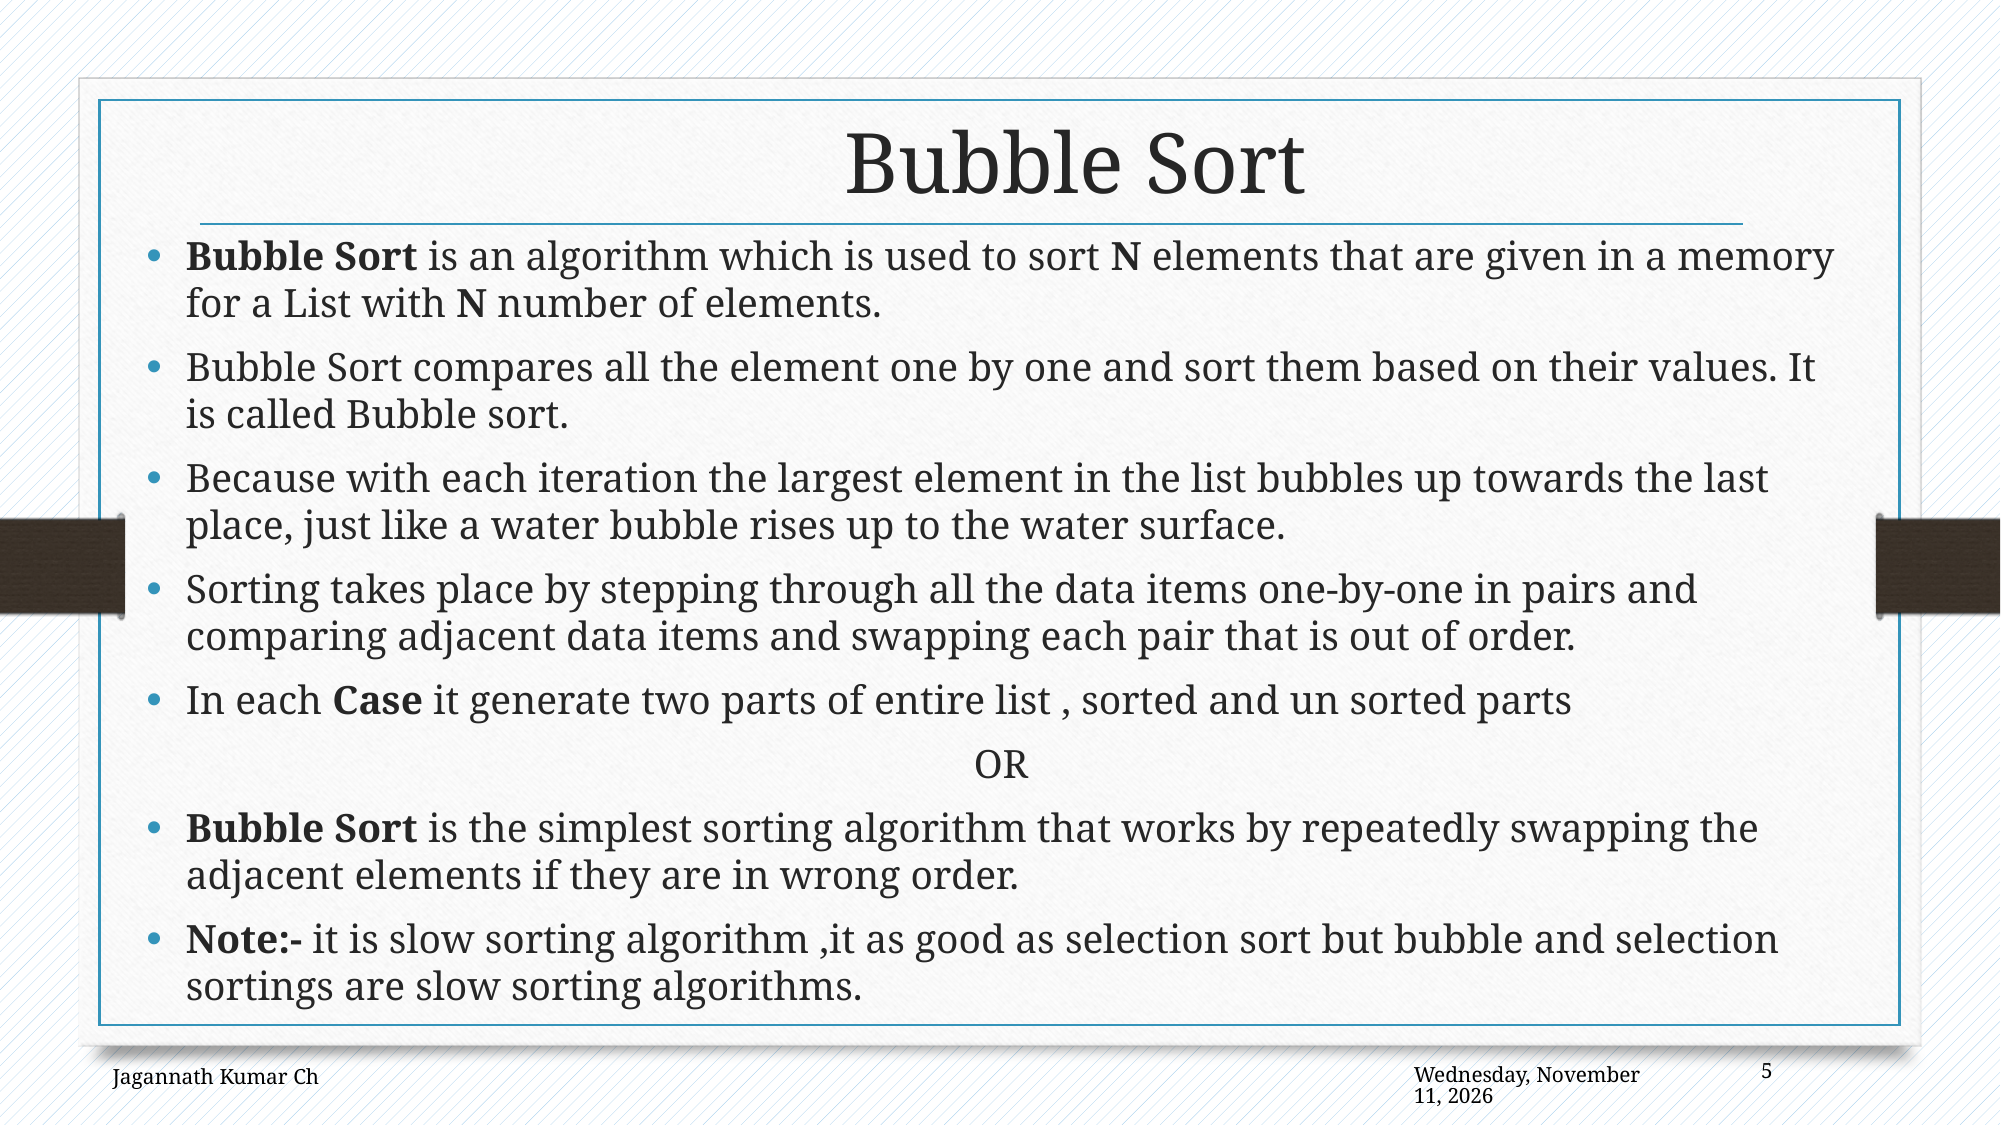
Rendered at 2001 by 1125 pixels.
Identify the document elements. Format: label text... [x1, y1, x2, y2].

list Bubble Sort is an algorithm which is used to sort N elements that are given in a memory for a List with N number of elements. Bubble Sort compares all the element one by one and sort them based on their values. It is called Bubble sort. Because with each iteration the largest element in the list bubbles up towards the last place, just like a water bubble rises up to the water surface. Sorting takes place by stepping through all the data items one-by-one in pairs and comparing adjacent data items and swapping each pair that is out of order. In each Case it generate two parts of entire list , sorted and un sorted parts OR Bubble Sort is the simplest sorting algorithm that works by repeatedly swapping the adjacent elements if they are in wrong order. Note:- it is slow sorting algorithm ,it as good as selection sort but bubble and selection sortings are slow sorting algorithms. [131, 223, 1871, 1026]
title Bubble Sort [131, 96, 1871, 223]
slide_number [1398, 1053, 1662, 1099]
picture [0, 0, 2001, 1125]
footer Jagannath Kumar Ch [97, 1053, 1296, 1099]
slide_number 5 [1698, 1049, 1788, 1095]
